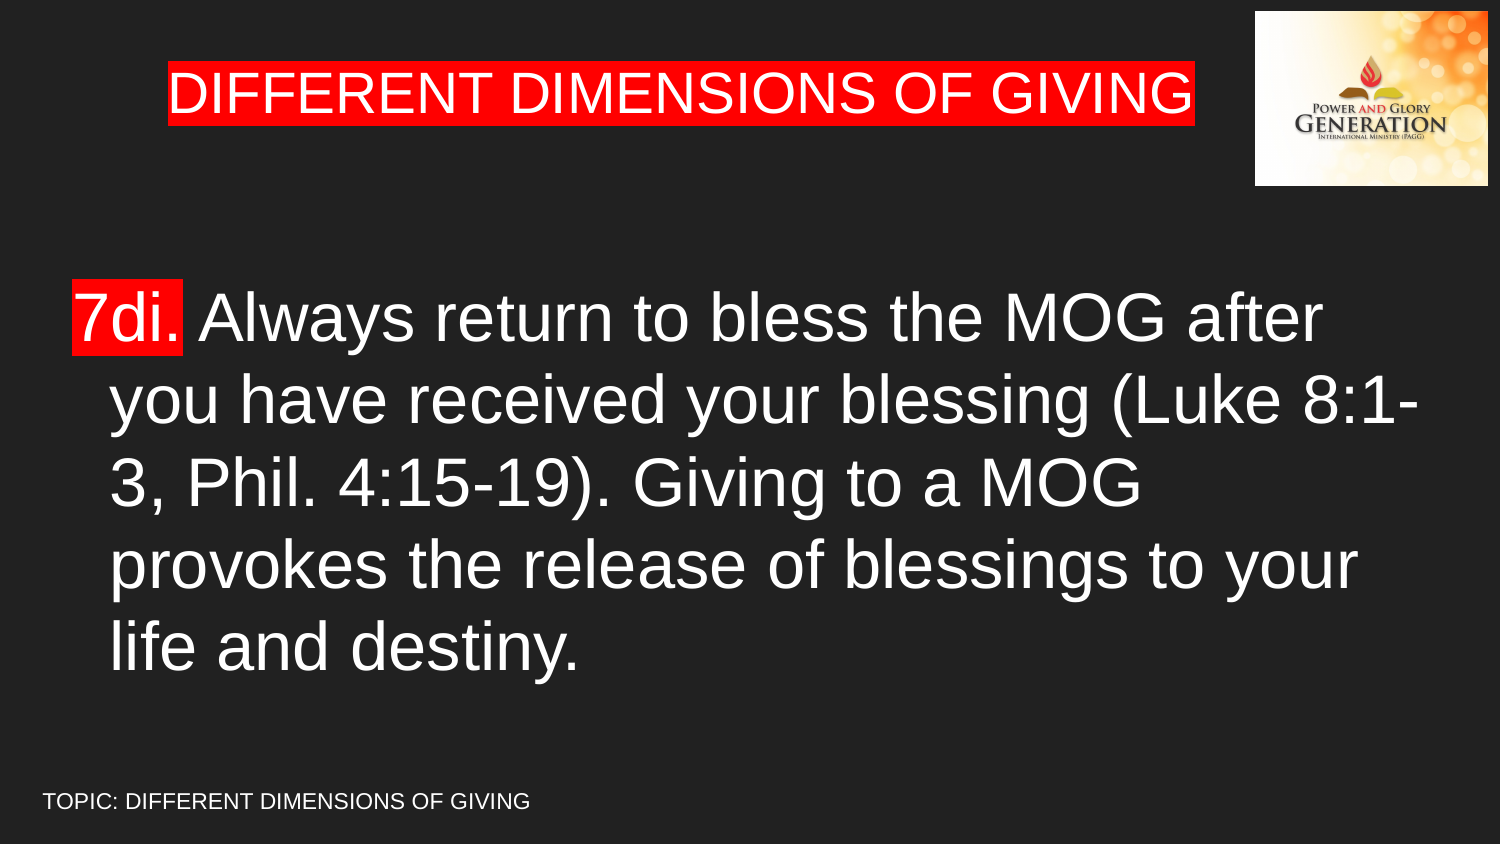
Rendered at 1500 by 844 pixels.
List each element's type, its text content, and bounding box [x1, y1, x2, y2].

text_box TOPIC: DIFFERENT DIMENSIONS OF GIVING [27, 771, 957, 819]
title DIFFERENT DIMENSIONS OF GIVING [0, 31, 1249, 141]
picture [1254, 11, 1488, 187]
title 7di. Always return to bless the MOG after you have received your blessing (Luke 8:1-3, Phil. 4:15-19). Giving to a MOG provokes the release of blessings to your life and destiny. [47, 257, 1453, 700]
